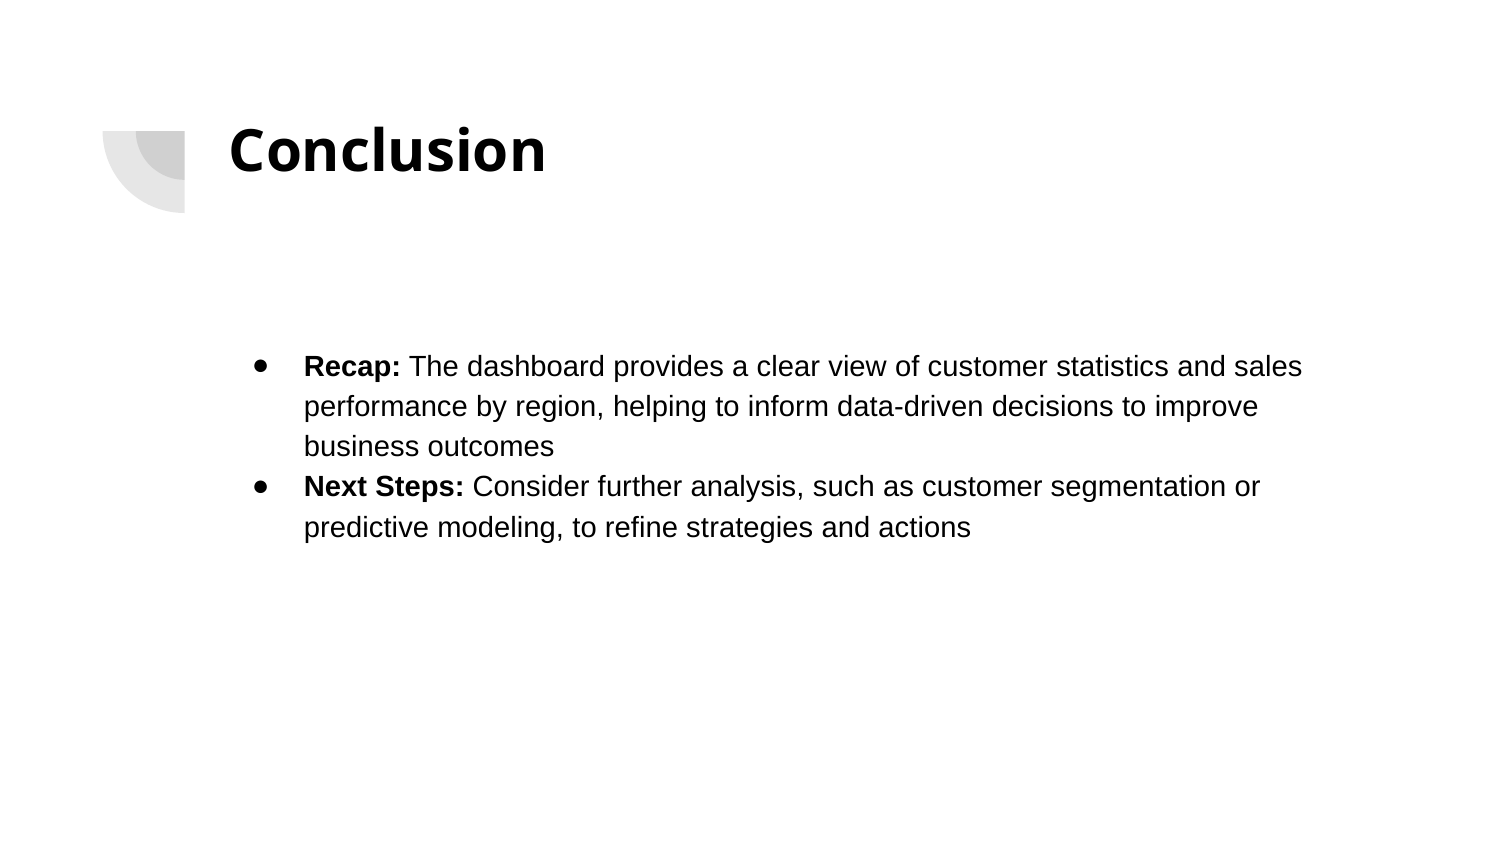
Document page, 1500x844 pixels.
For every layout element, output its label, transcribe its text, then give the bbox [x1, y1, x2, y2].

title Conclusion [213, 98, 1368, 263]
list Recap: The dashboard provides a clear view of customer statistics and sales performance by region, helping to inform data-driven decisions to improve business outcomes Next Steps: Consider further analysis, such as customer segmentation or predictive modeling, to refine strategies and actions [213, 326, 1368, 744]
